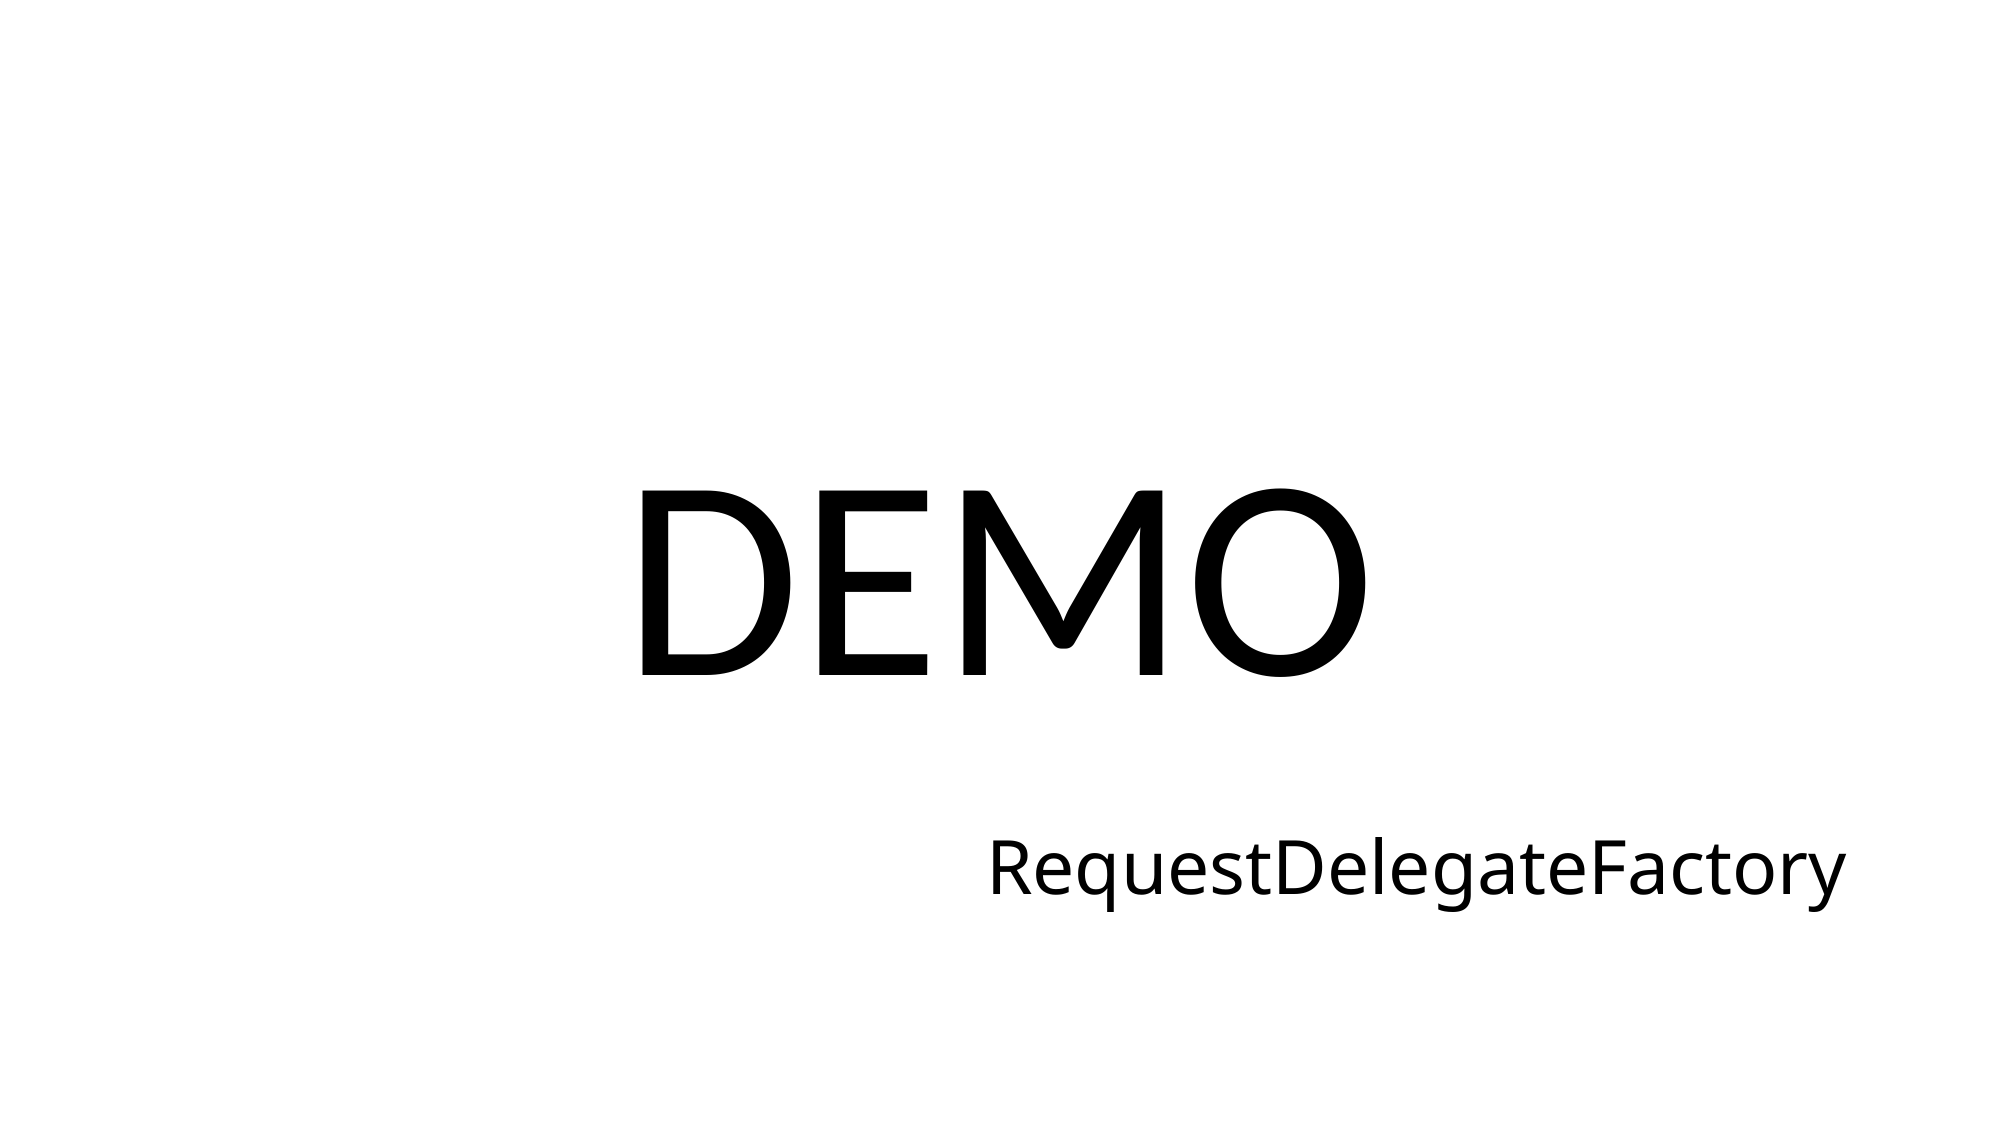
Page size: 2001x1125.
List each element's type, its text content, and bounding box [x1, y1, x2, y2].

title RequestDelegateFactory [833, 807, 1863, 933]
